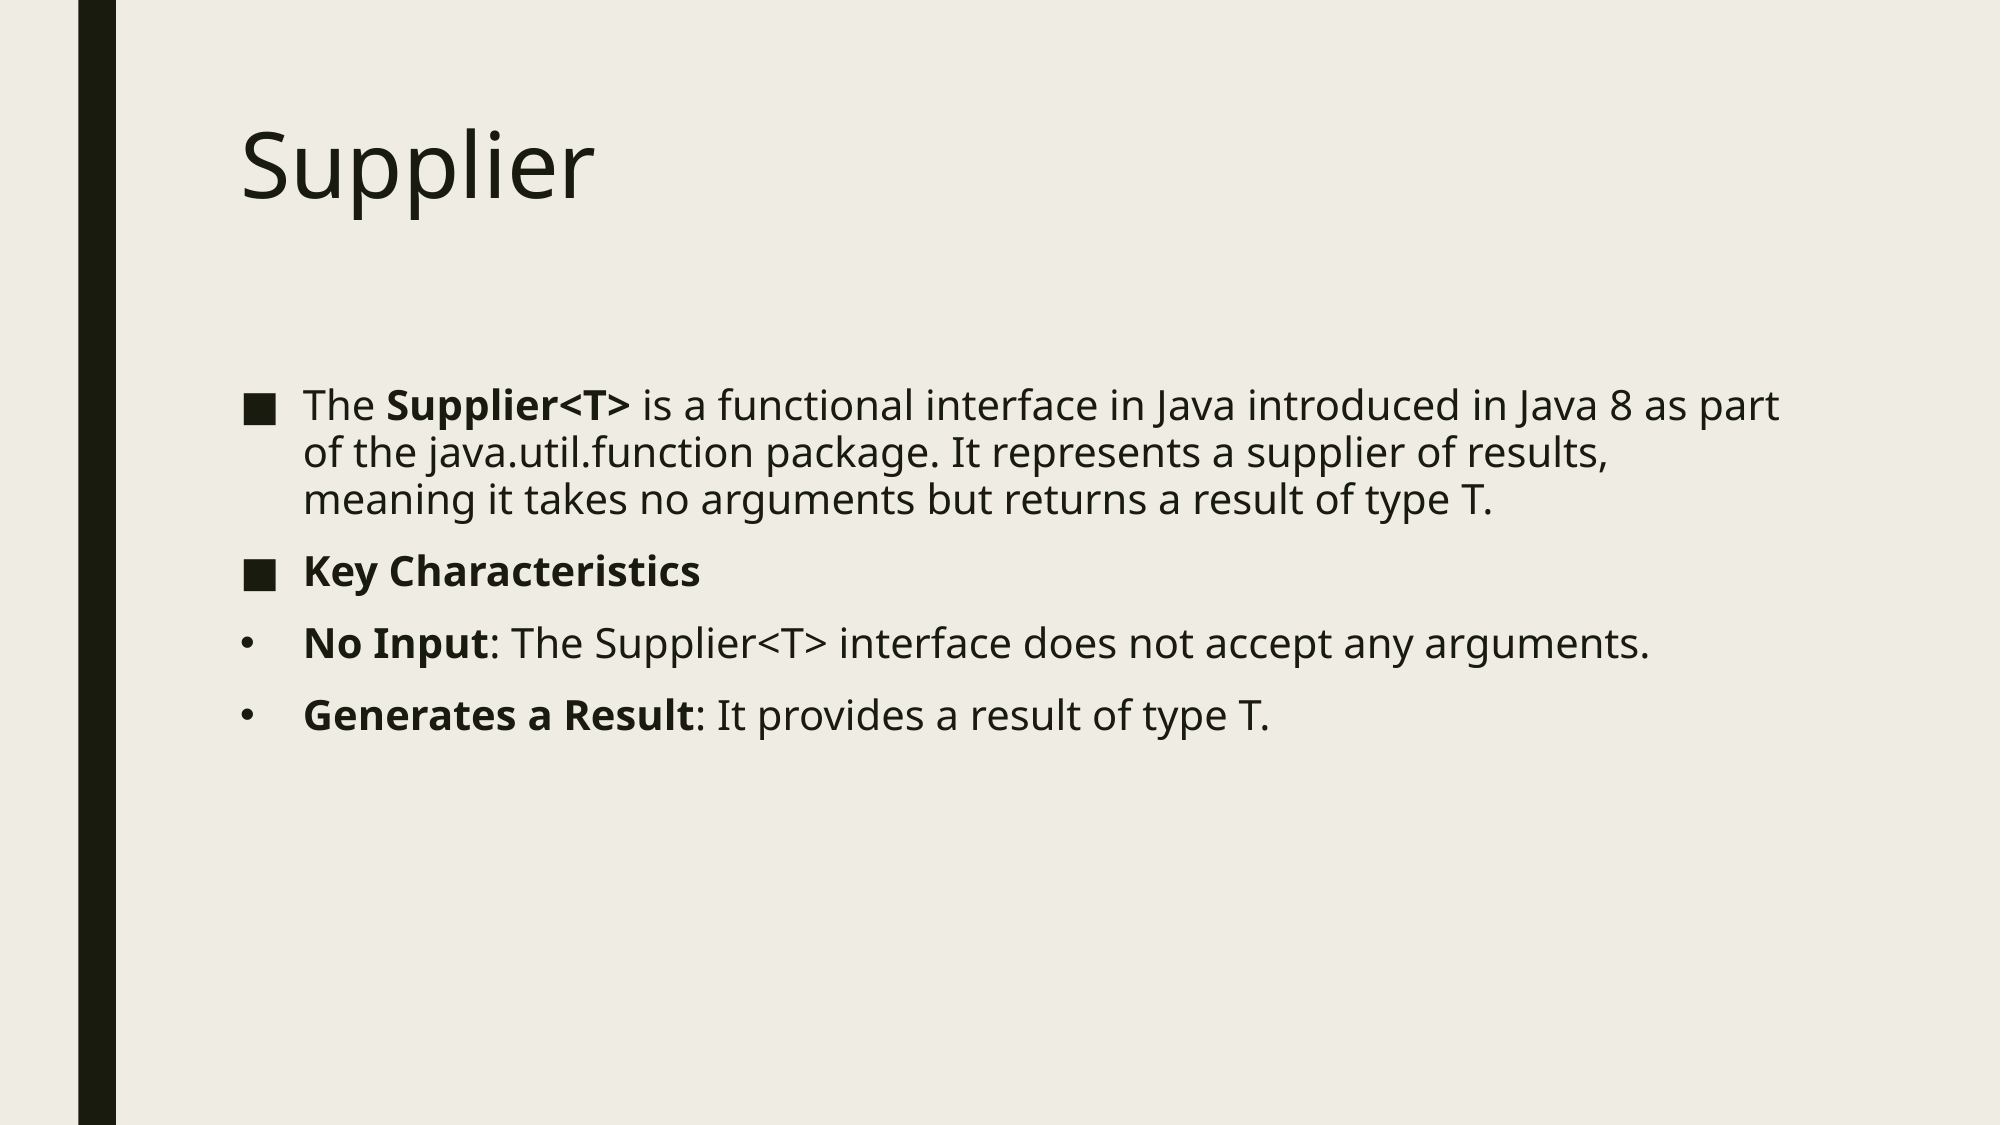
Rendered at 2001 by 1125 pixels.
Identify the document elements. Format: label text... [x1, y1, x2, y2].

list The Supplier<T> is a functional interface in Java introduced in Java 8 as part of the java.util.function package. It represents a supplier of results, meaning it takes no arguments but returns a result of type T. Key Characteristics No Input: The Supplier<T> interface does not accept any arguments. Generates a Result: It provides a result of type T. [225, 375, 1800, 963]
title Supplier [225, 112, 1800, 357]
